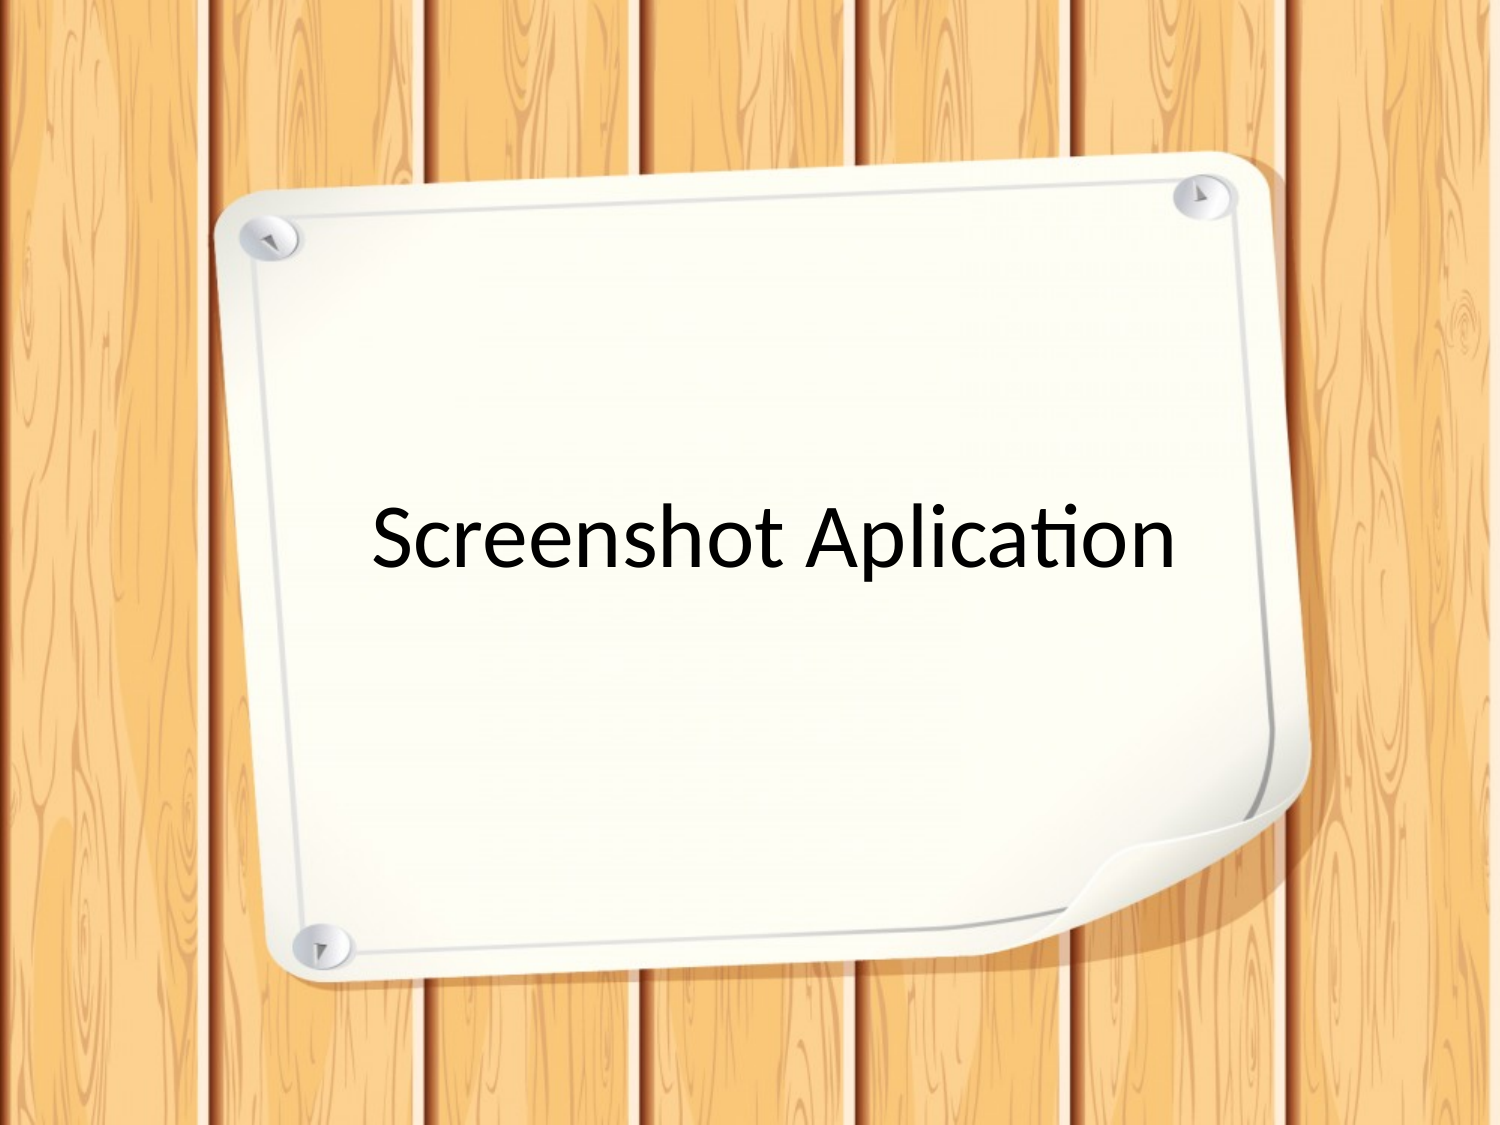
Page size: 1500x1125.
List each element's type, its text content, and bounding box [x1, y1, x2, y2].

picture [0, 0, 1500, 1125]
title Screenshot Aplication [99, 437, 1450, 625]
